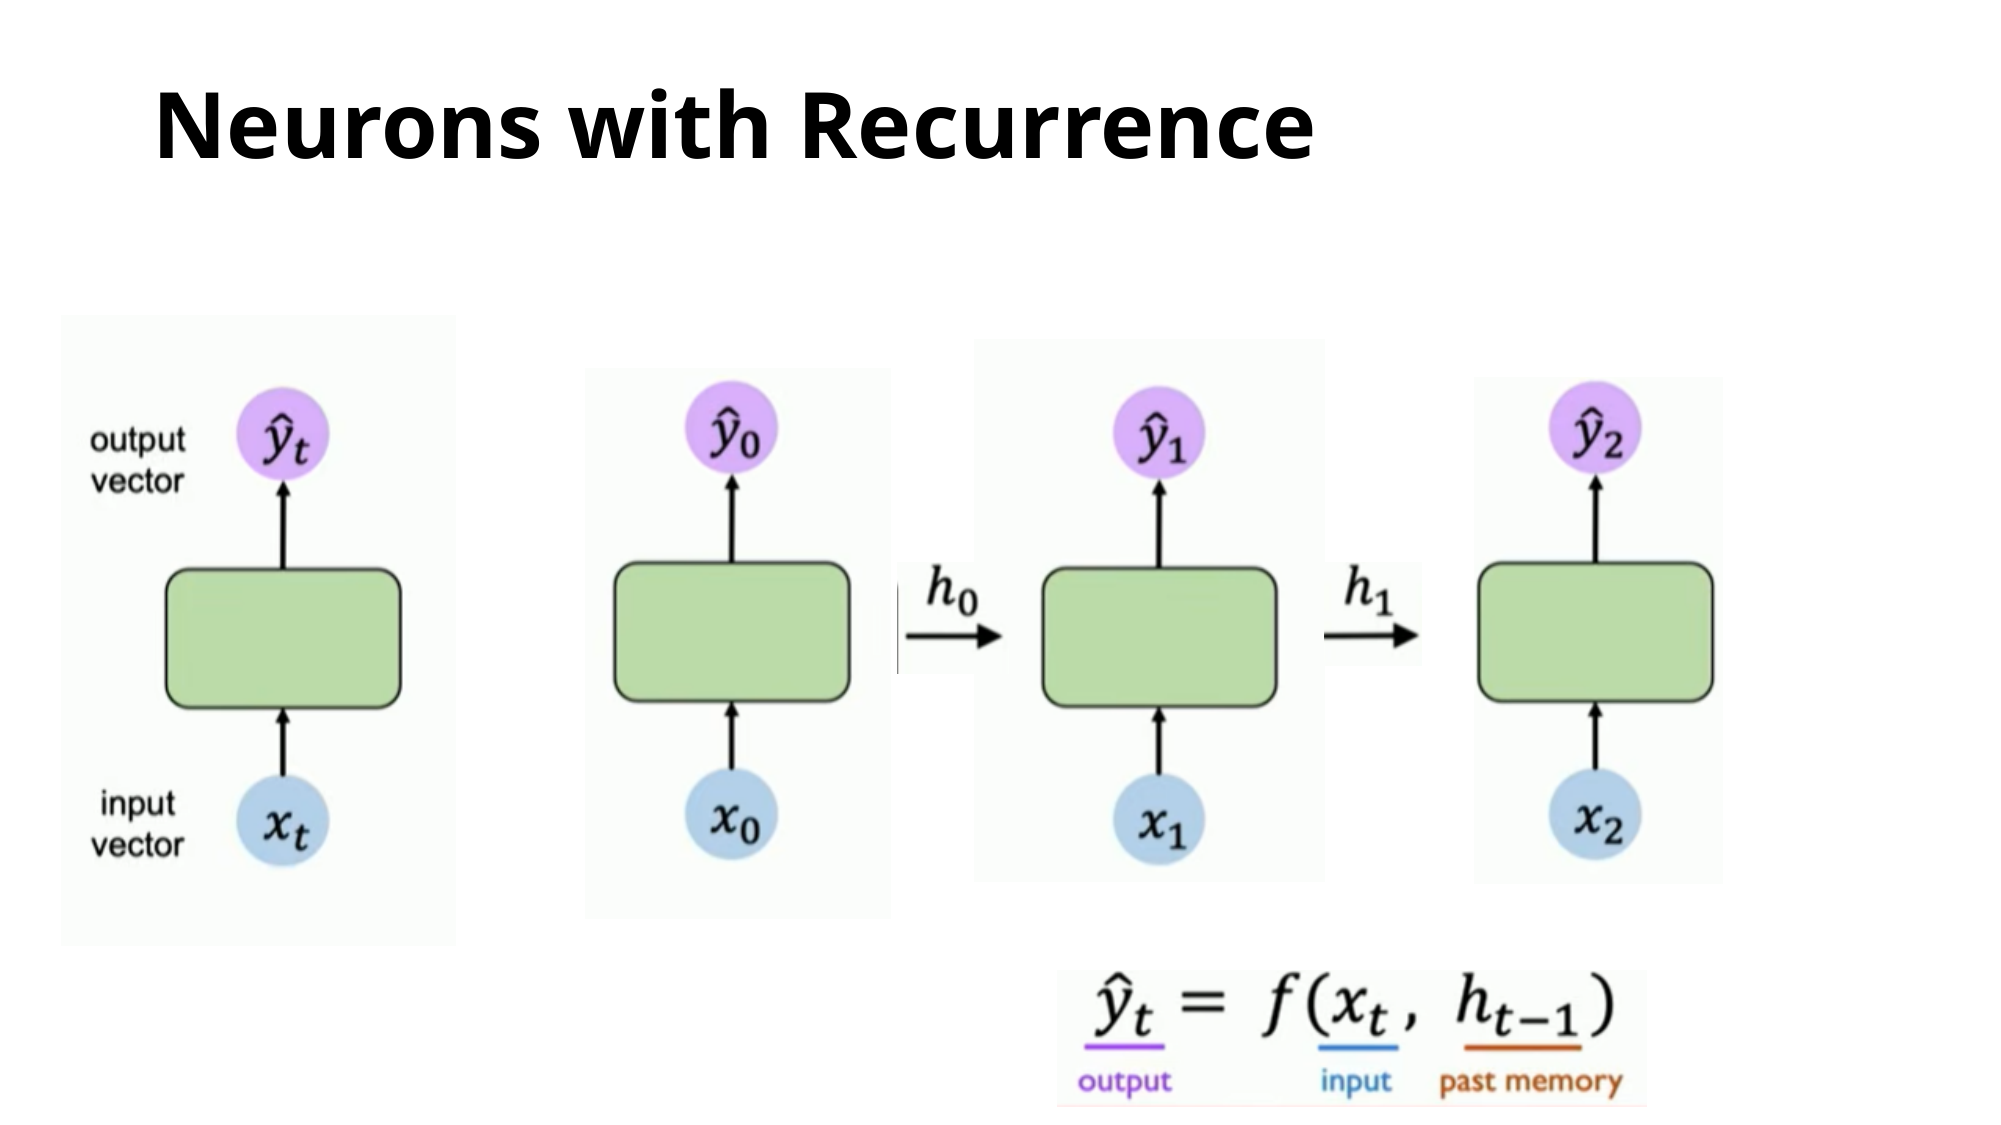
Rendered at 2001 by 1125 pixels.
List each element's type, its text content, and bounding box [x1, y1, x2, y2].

picture [1474, 377, 1723, 884]
picture [897, 339, 1422, 882]
picture [1057, 970, 1647, 1107]
picture [585, 368, 891, 919]
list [61, 315, 456, 946]
title Neurons with Recurrence [137, 59, 1863, 199]
